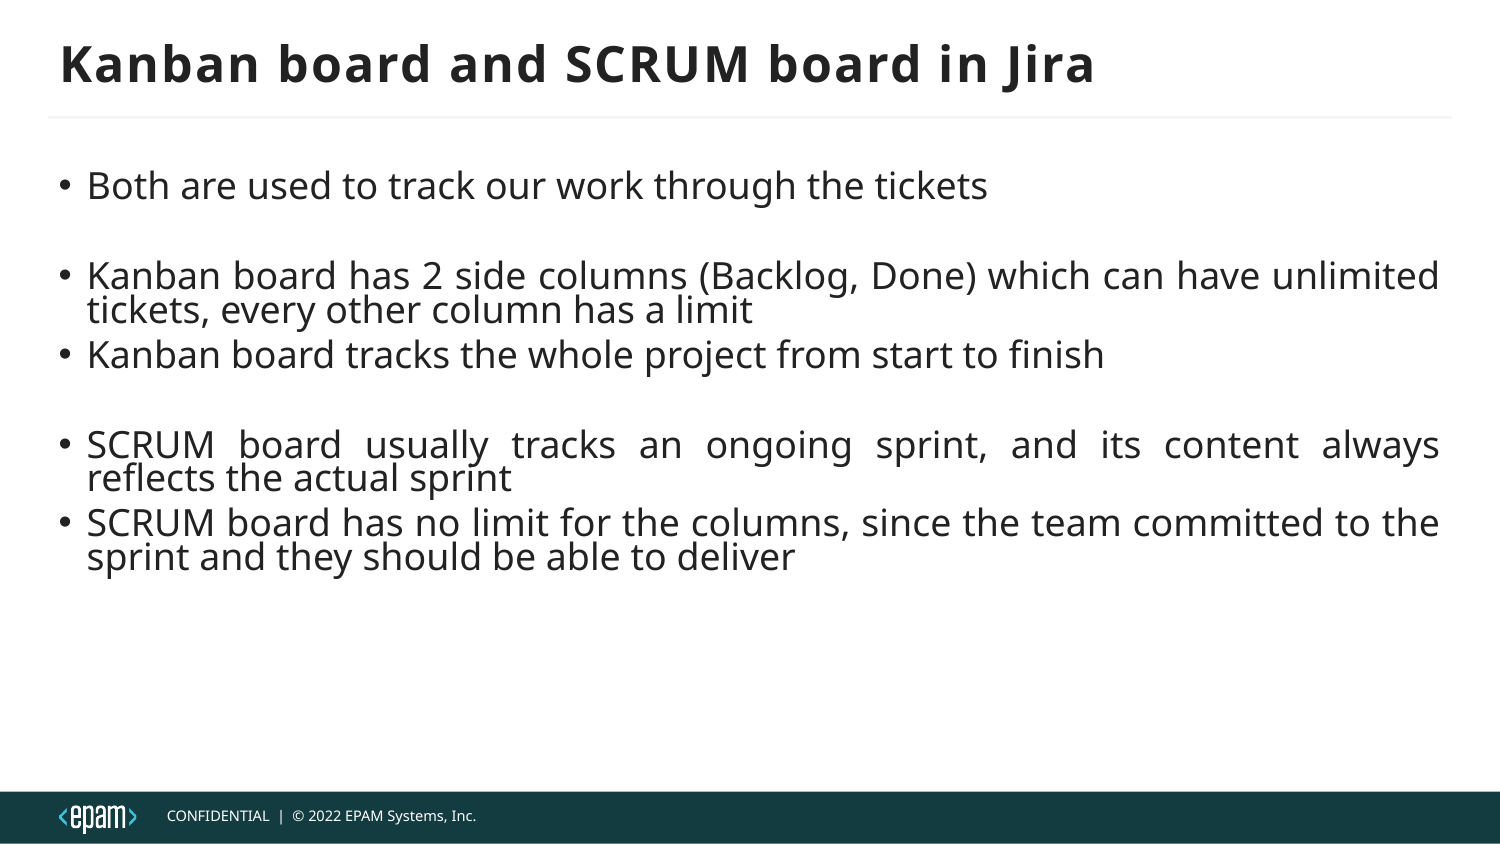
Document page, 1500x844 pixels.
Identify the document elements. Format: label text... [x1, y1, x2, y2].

title Kanban board and SCRUM board in Jira [59, 37, 1442, 87]
text_box Both are used to track our work through the tickets Kanban board has 2 side columns (Backlog, Done) which can have unlimited tickets, every other column has a limit Kanban board tracks the whole project from start to finish SCRUM board usually tracks an ongoing sprint, and its content always reflects the actual sprint SCRUM board has no limit for the columns, since the team committed to the sprint and they should be able to deliver [58, 173, 1442, 735]
text_box CONFIDENTIAL | © 2022 EPAM Systems, Inc. [151, 799, 550, 832]
